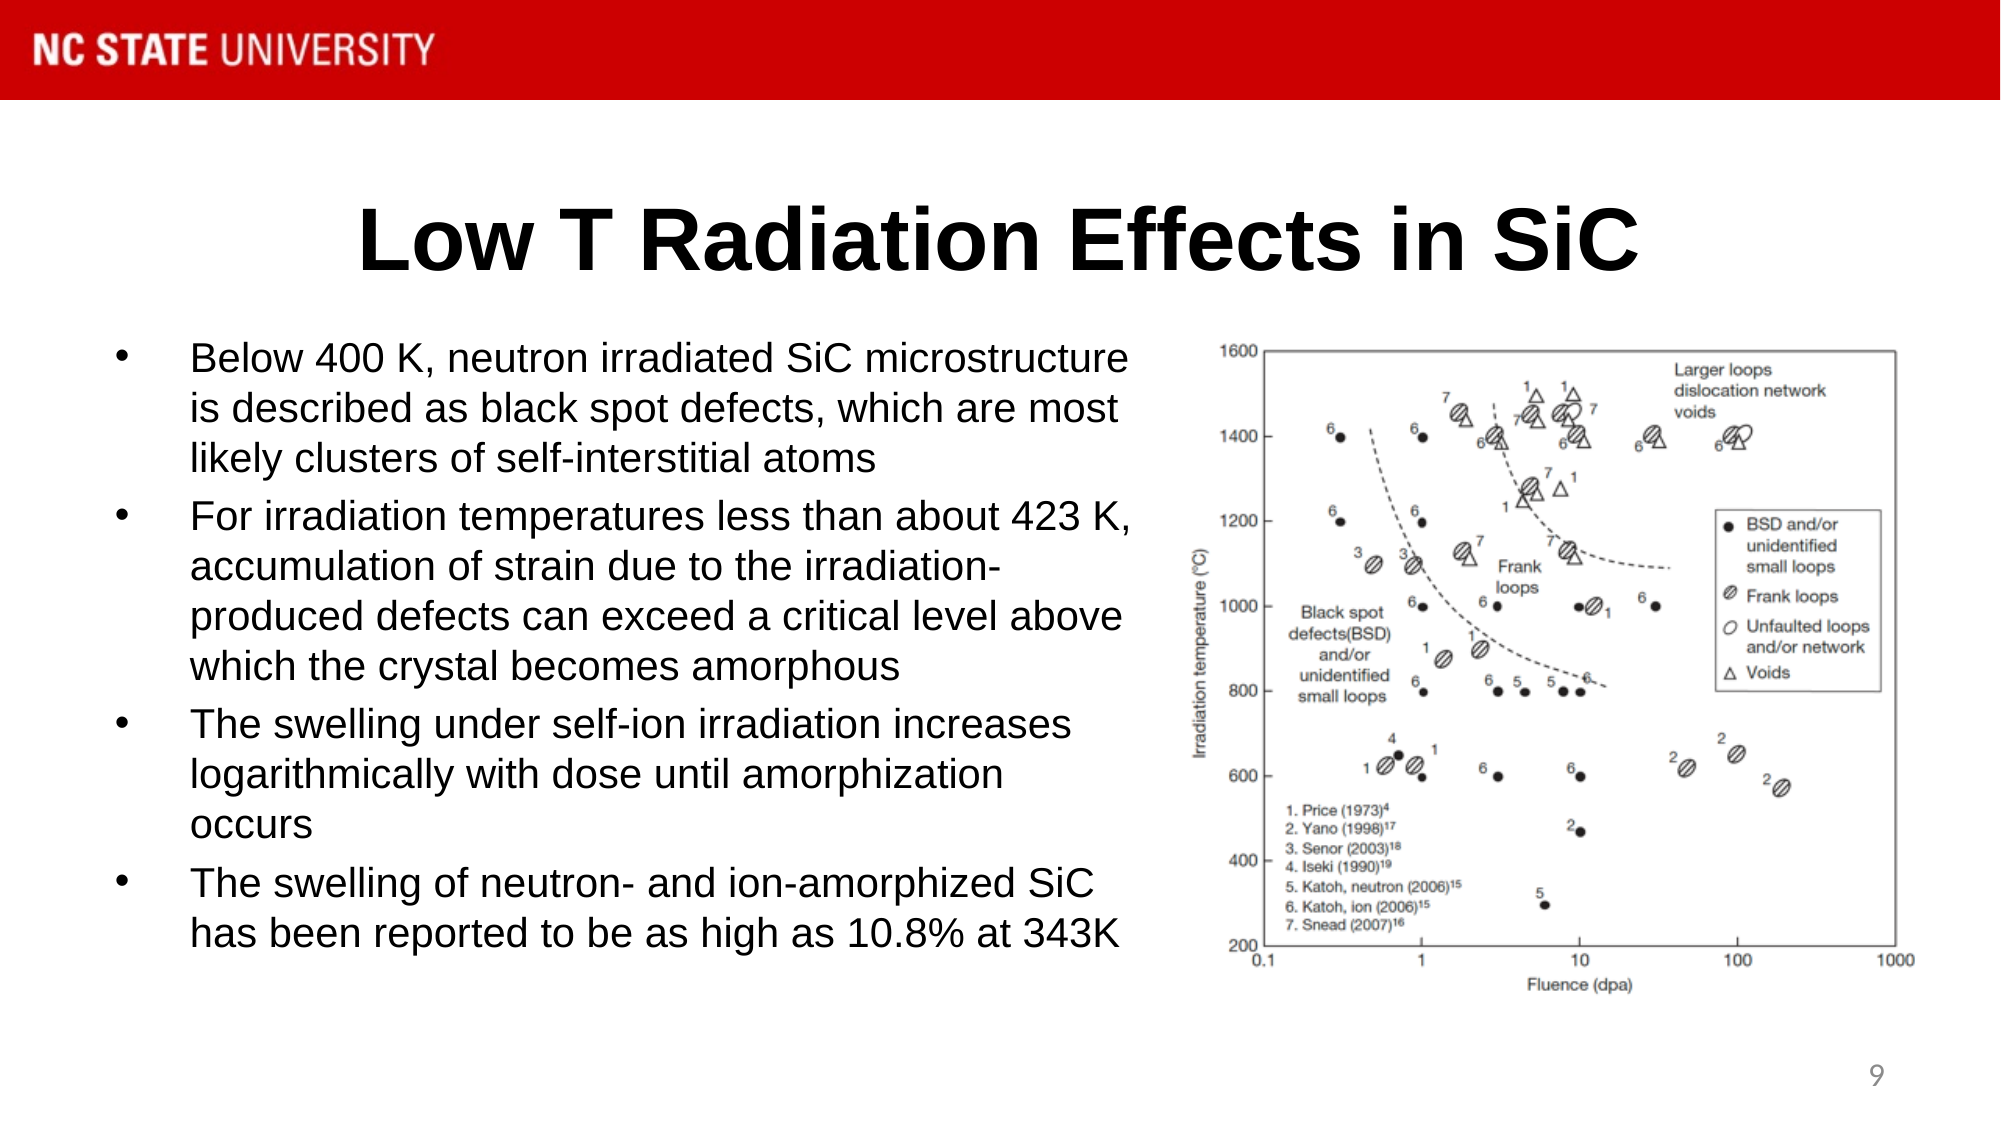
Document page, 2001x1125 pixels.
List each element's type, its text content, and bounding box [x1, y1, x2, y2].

title Low T Radiation Effects in SiC [99, 147, 1900, 322]
slide_number 9 [1433, 1042, 1900, 1103]
picture [0, 0, 2001, 100]
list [1153, 322, 1929, 1006]
list Below 400 K, neutron irradiated SiC microstructure is described as black spot defects, which are most likely clusters of self-interstitial atoms For irradiation temperatures less than about 423 K, accumulation of strain due to the irradiation-produced defects can exceed a critical level above which the crystal becomes amorphous The swelling under self-ion irradiation increases logarithmically with dose until amorphization occurs The swelling of neutron- and ion-amorphized SiC has been reported to be as high as 10.8% at 343K [99, 322, 1152, 1005]
